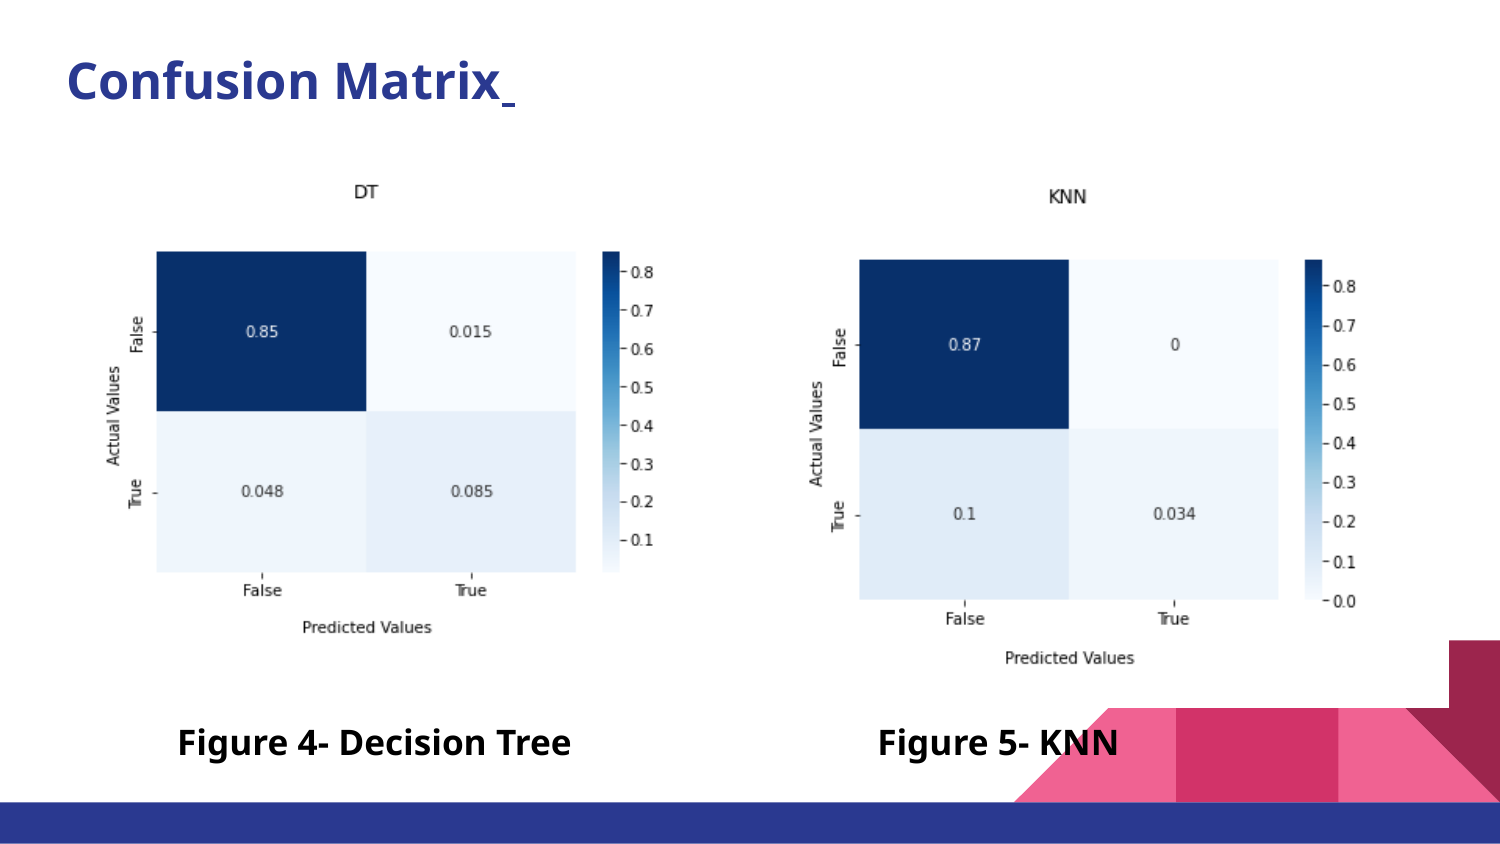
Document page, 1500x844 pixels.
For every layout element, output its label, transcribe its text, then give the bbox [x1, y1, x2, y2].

list Figure 4- Decision Tree Figure 5- KNN [51, 152, 1449, 783]
picture [73, 166, 731, 680]
title Confusion Matrix [51, 30, 1449, 131]
picture [743, 166, 1450, 708]
